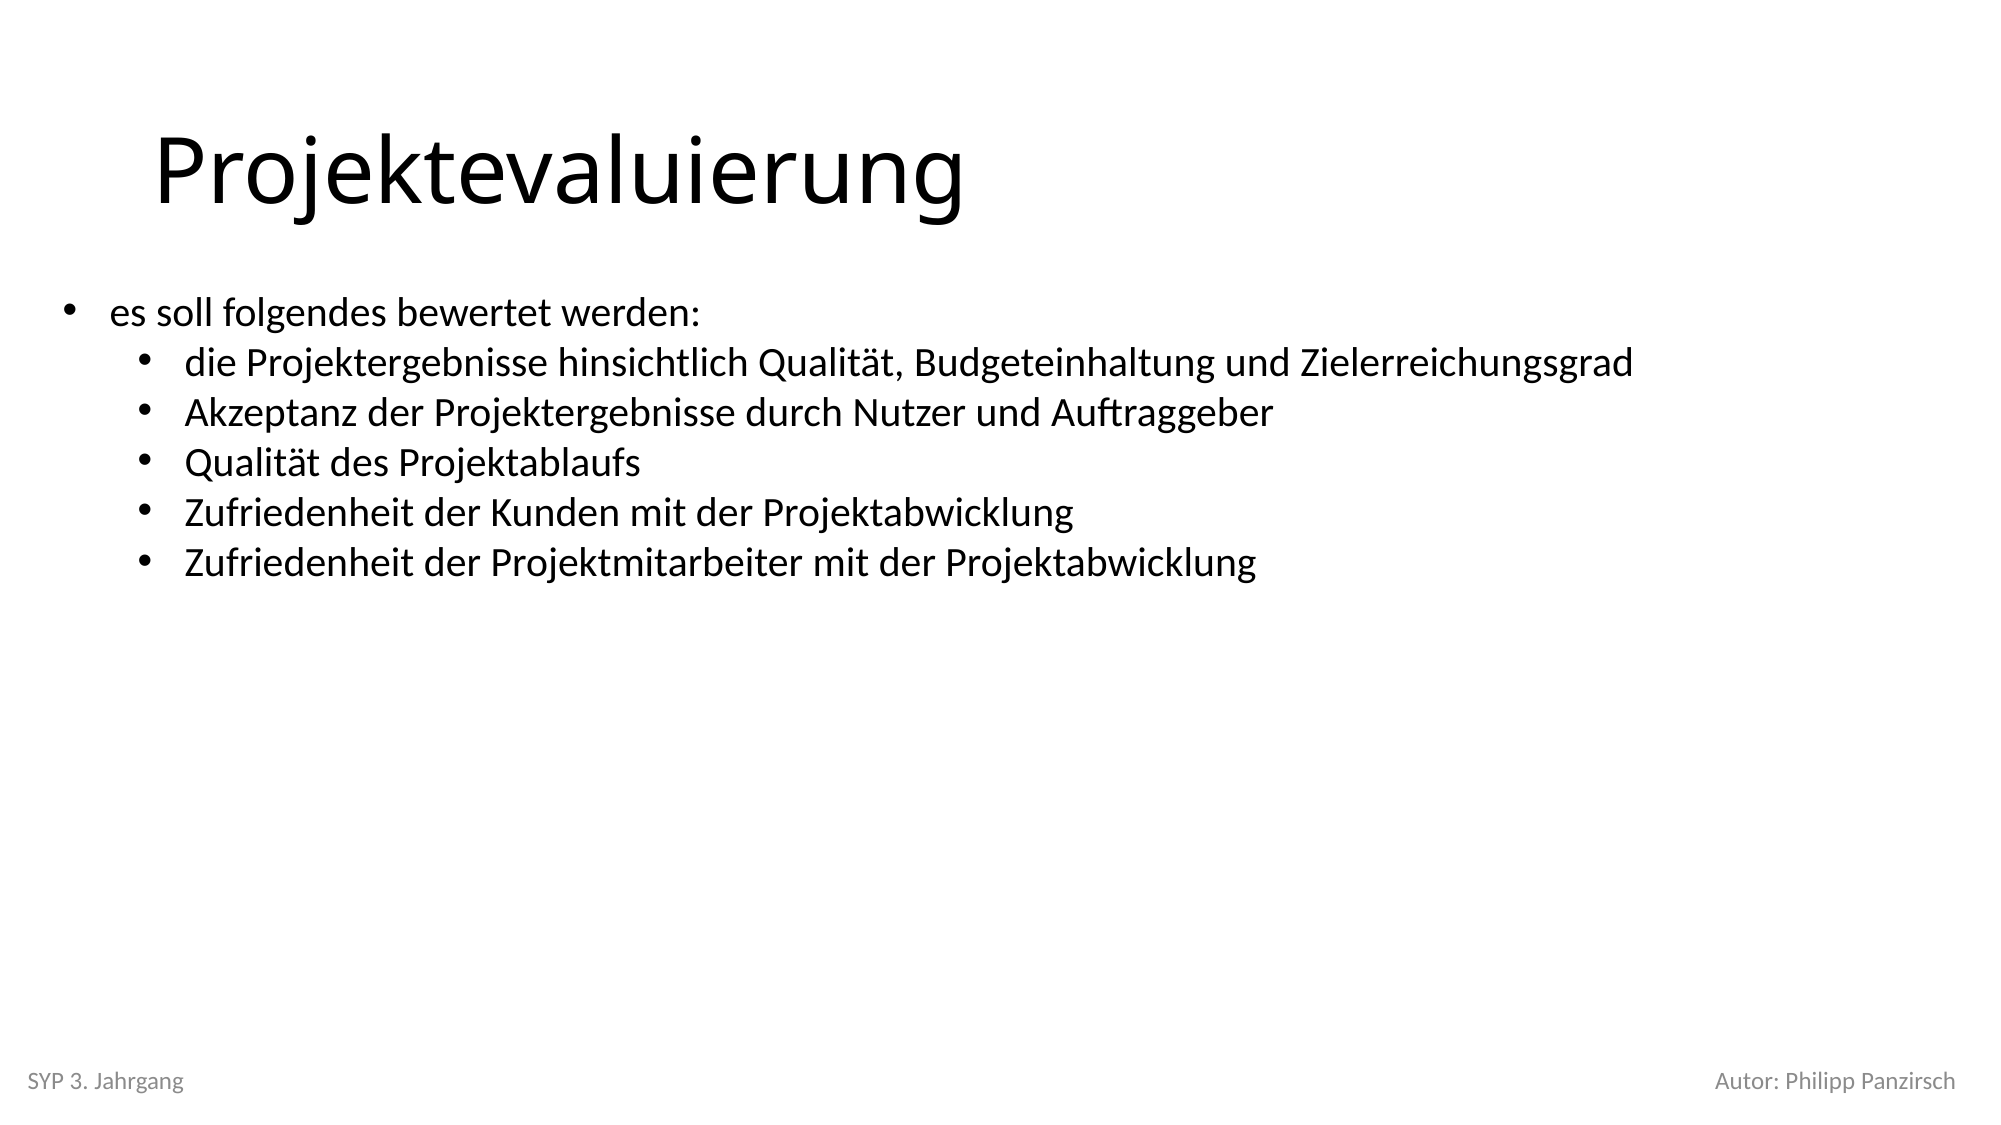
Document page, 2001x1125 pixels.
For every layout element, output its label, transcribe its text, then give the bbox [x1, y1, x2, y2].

title Projektevaluierung [137, 65, 1863, 277]
text_box Autor: Philipp Panzirsch [1296, 1049, 1972, 1110]
text_box es soll folgendes bewertet werden: die Projektergebnisse hinsichtlich Qualität, Budgeteinhaltung und Zielerreichungsgrad Akzeptanz der Projektergebnisse durch Nutzer und Auftraggeber Qualität des Projektablaufs Zufriedenheit der Kunden mit der Projektabwicklung Zufriedenheit der Projektmitarbeiter mit der Projektabwicklung [47, 277, 1952, 693]
footer SYP 3. Jahrgang [12, 1049, 688, 1110]
